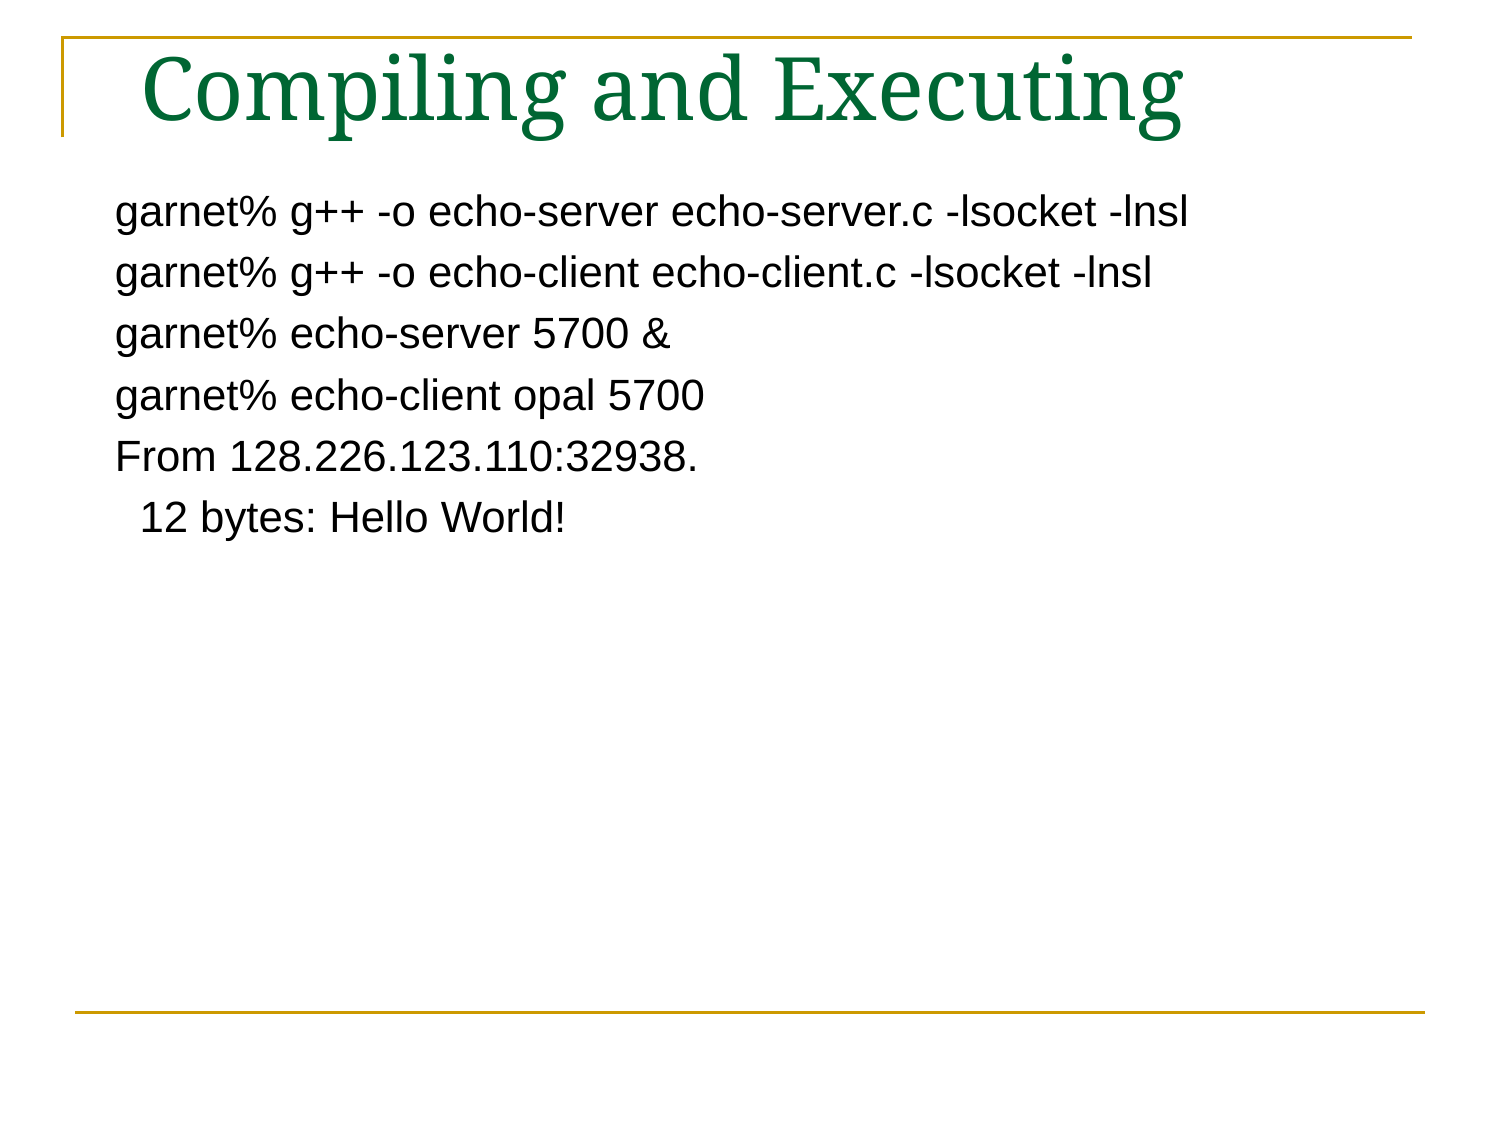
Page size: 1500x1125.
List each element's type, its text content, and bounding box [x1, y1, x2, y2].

title Compiling and Executing [125, 24, 1400, 150]
list garnet% g++ -o echo-server echo-server.c -lsocket -lnsl garnet% g++ -o echo-client echo-client.c -lsocket -lnsl garnet% echo-server 5700 & garnet% echo-client opal 5700 From 128.226.123.110:32938. 12 bytes: Hello World! [99, 174, 1375, 1088]
